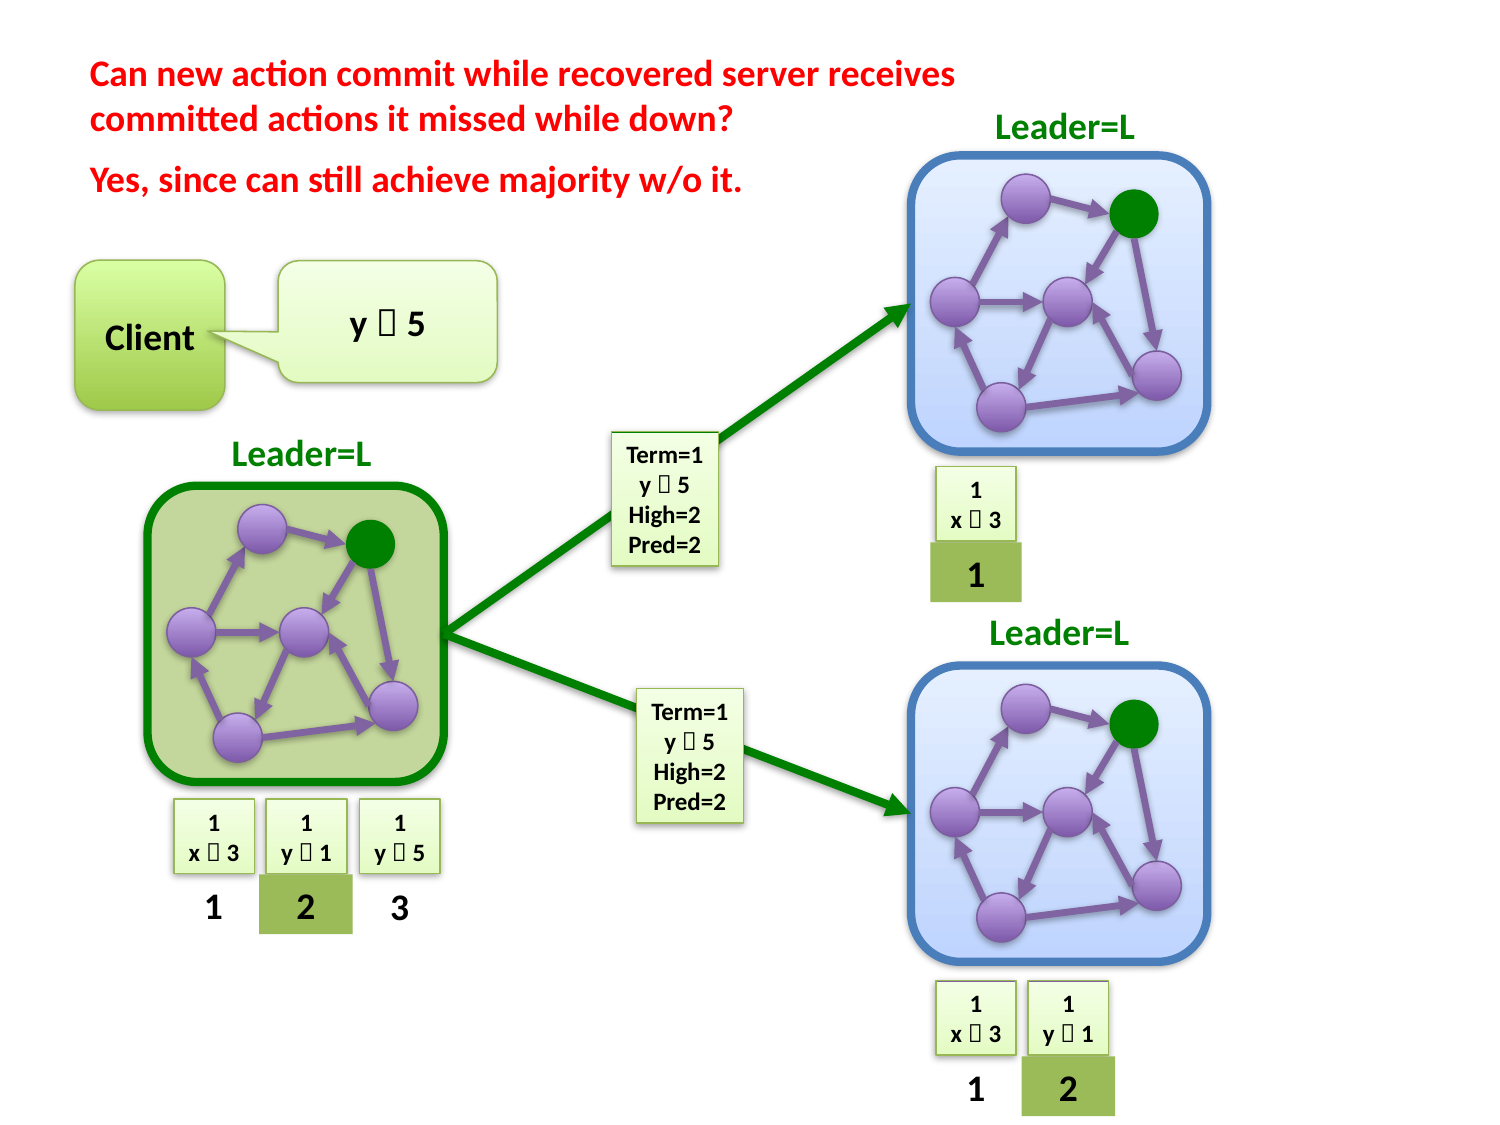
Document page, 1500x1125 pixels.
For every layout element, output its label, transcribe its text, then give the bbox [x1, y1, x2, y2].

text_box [910, 665, 1208, 963]
text_box 3 [353, 875, 446, 935]
text_box Leader=L [974, 600, 1145, 661]
text_box 1 x  3 [173, 798, 255, 874]
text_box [443, 633, 912, 825]
text_box 1 y  1 [1027, 980, 1109, 1056]
text_box 2 [1021, 1056, 1116, 1117]
text_box Leader=L [980, 94, 1151, 153]
text_box 1 [930, 542, 1022, 603]
text_box Client [74, 259, 226, 411]
text_box 2 [259, 874, 353, 935]
text_box 1 x  3 [935, 466, 1017, 542]
text_box Can new action commit while recovered server receives committed actions it missed while down? [75, 41, 1133, 147]
text_box Leader=L [216, 421, 387, 482]
text_box 1 [930, 1056, 1021, 1117]
text_box 1 y  1 [265, 798, 348, 874]
text_box 1 x  3 [935, 980, 1017, 1056]
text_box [910, 155, 1208, 452]
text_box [443, 303, 912, 633]
text_box y  5 [206, 259, 499, 384]
text_box 1 [167, 874, 259, 935]
text_box 1 y  5 [359, 798, 441, 874]
text_box Yes, since can still achieve majority w/o it. [75, 147, 887, 208]
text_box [147, 485, 438, 783]
